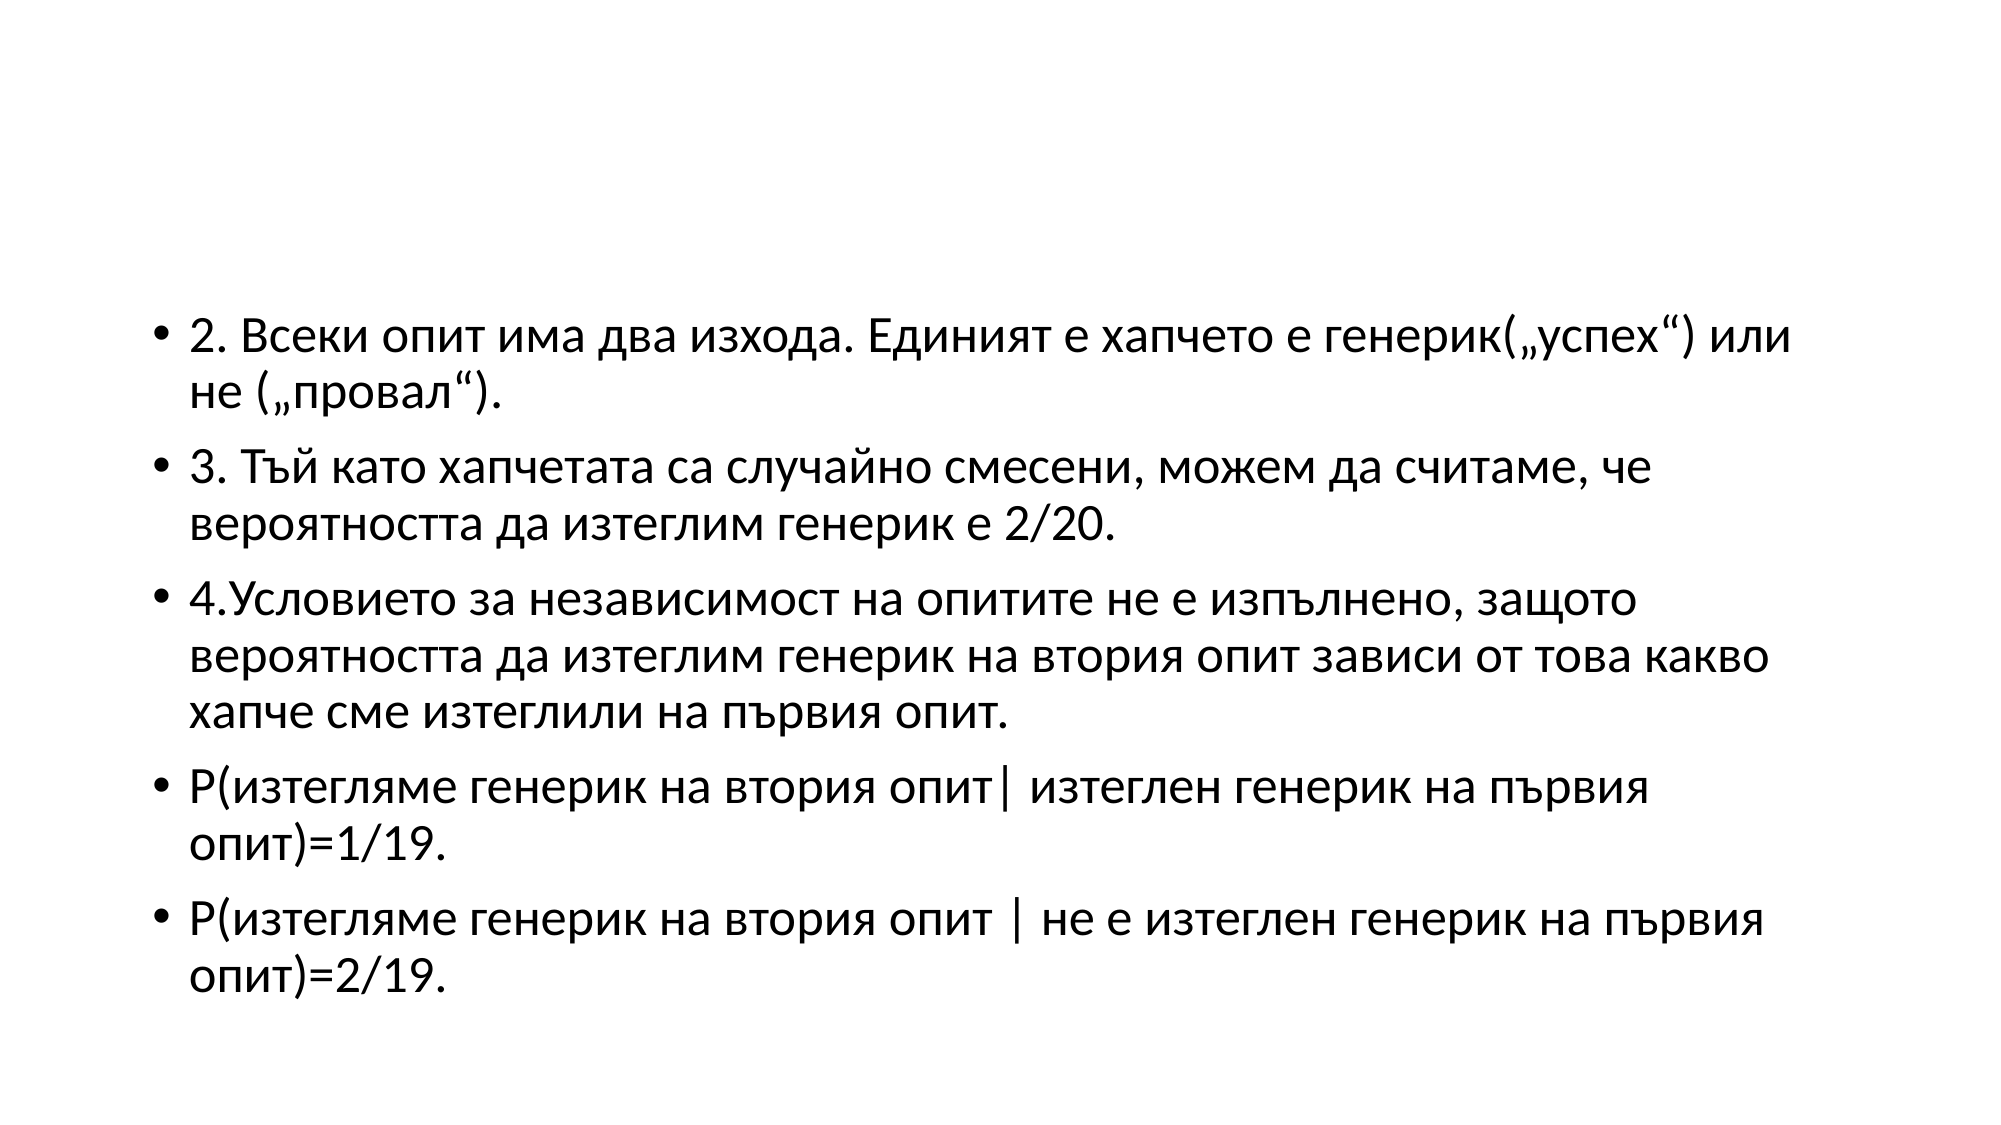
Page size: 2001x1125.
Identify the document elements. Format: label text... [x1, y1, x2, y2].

list 2. Всеки опит има два изхода. Единият е хапчето е генерик(„успех“) или не („провал“). 3. Тъй като хапчетата са случайно смесени, можем да считаме, че вероятността да изтеглим генерик е 2/20. 4.Условието за независимост на опитите не е изпълнено, защото вероятността да изтеглим генерик на втория опит зависи от това какво хапче сме изтеглили на първия опит. P(изтегляме генерик на втория опит| изтеглен генерик на първия опит)=1/19. P(изтегляме генерик на втория опит | не е изтеглен генерик на първия опит)=2/19. [137, 299, 1863, 1014]
